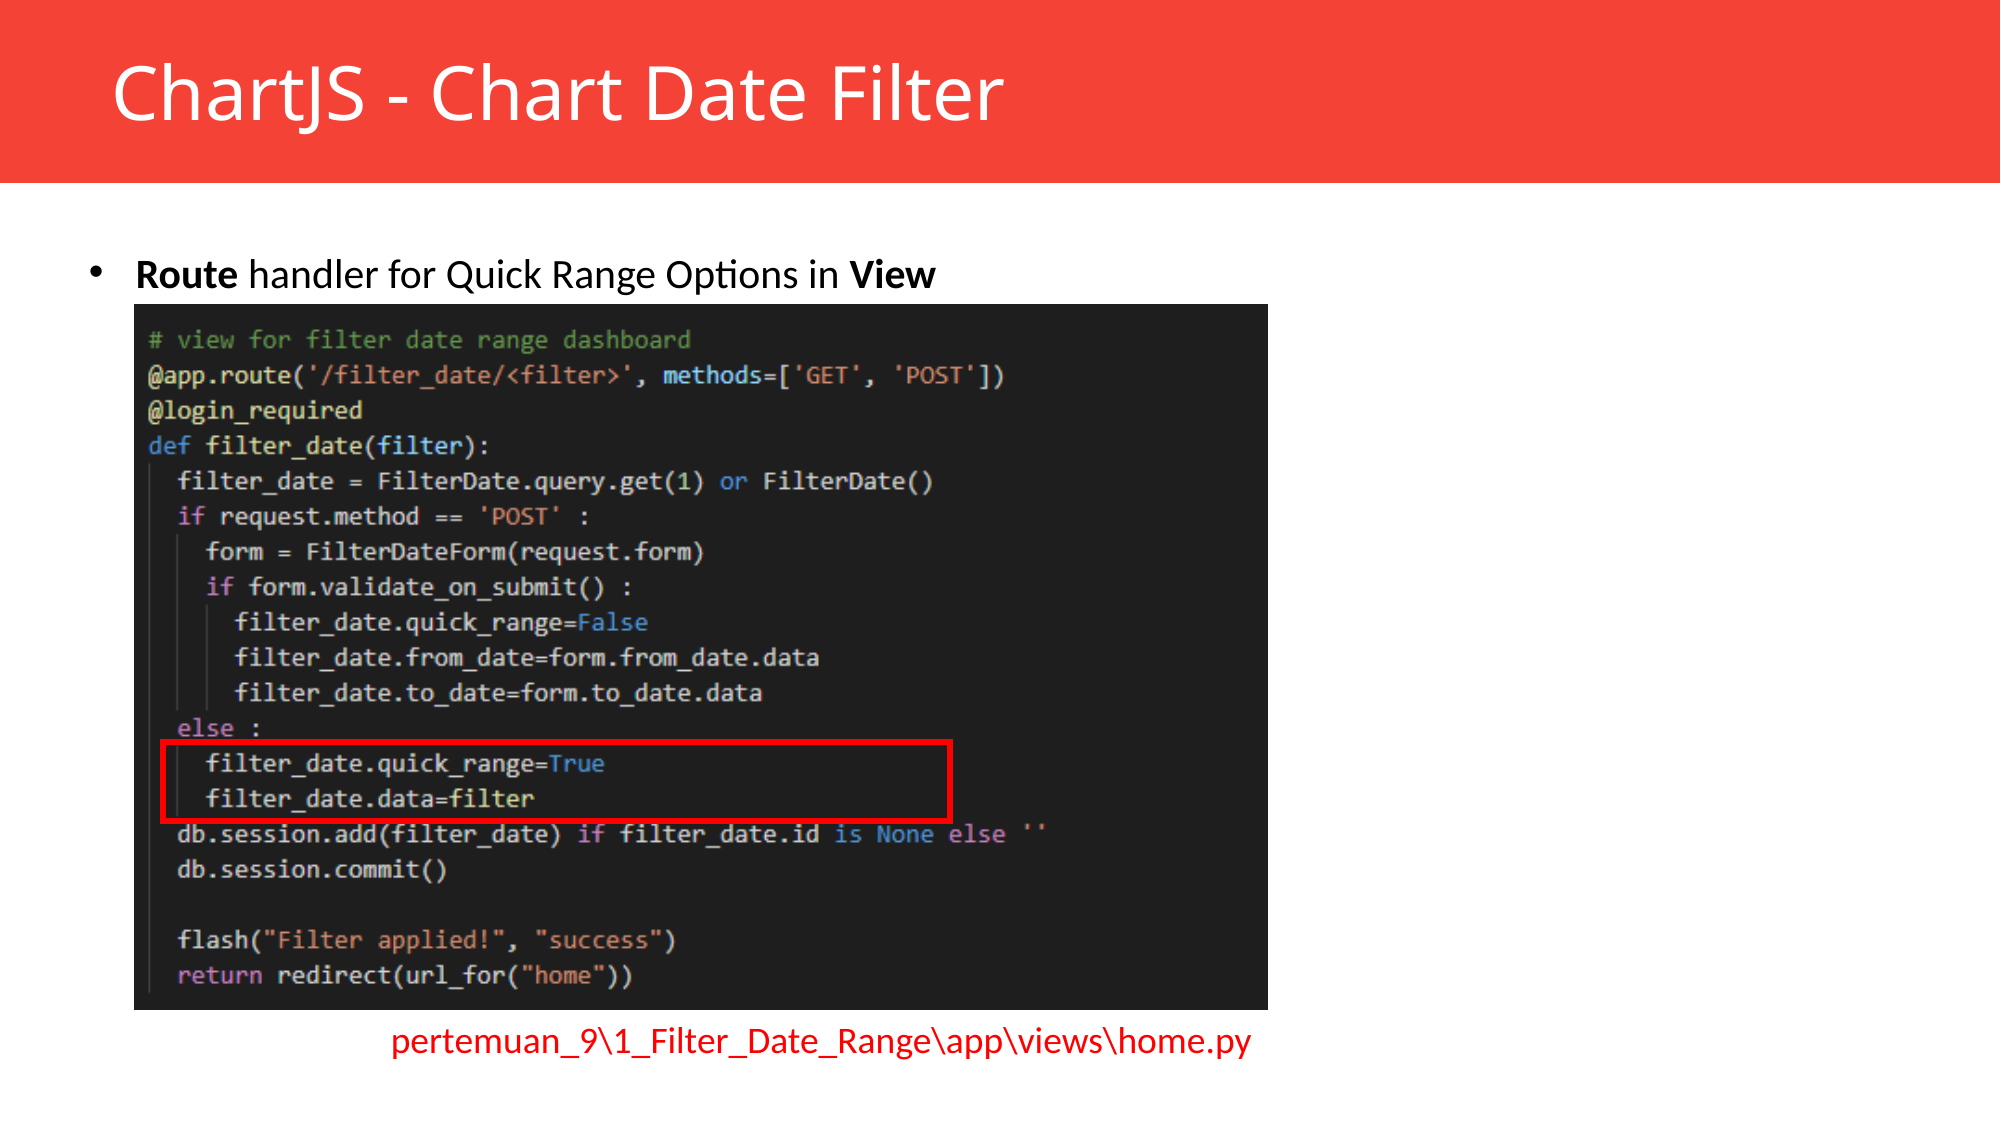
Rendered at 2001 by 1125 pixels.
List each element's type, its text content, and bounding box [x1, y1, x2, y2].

text_box Route handler for Quick Range Options in View [74, 239, 951, 304]
text_box [0, 0, 2000, 184]
text_box ChartJS - Chart Date Filter [96, 37, 1022, 143]
picture [134, 304, 1268, 1010]
text_box pertemuan_9\1_Filter_Date_Range\app\views\home.py [134, 1010, 1268, 1069]
